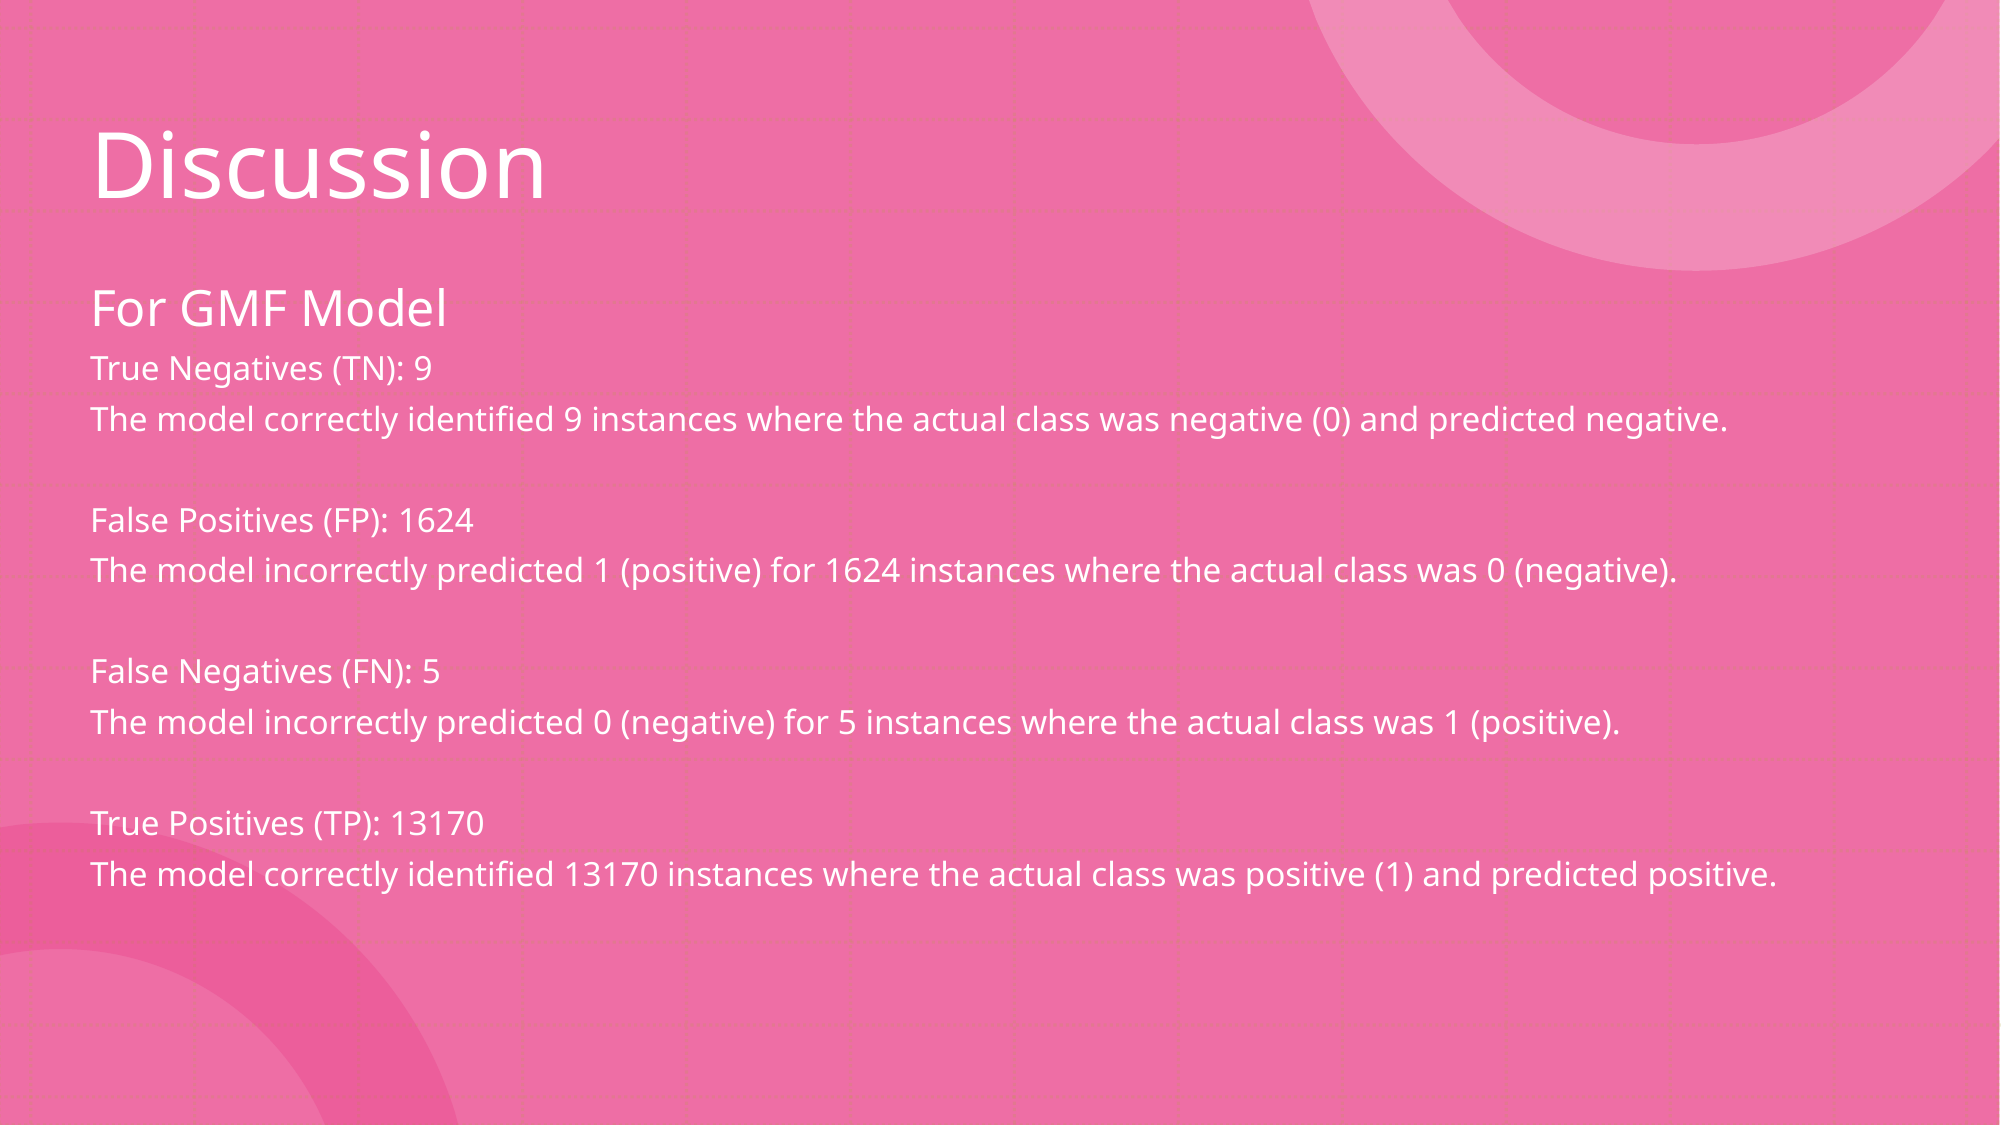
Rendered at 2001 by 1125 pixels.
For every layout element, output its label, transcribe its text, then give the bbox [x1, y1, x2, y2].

list For GMF Model True Negatives (TN): 9 The model correctly identified 9 instances where the actual class was negative (0) and predicted negative. False Positives (FP): 1624 The model incorrectly predicted 1 (positive) for 1624 instances where the actual class was 0 (negative). False Negatives (FN): 5 The model incorrectly predicted 0 (negative) for 5 instances where the actual class was 1 (positive). True Positives (TP): 13170 The model correctly identified 13170 instances where the actual class was positive (1) and predicted positive. [75, 299, 1834, 1014]
title Discussion [75, 59, 1834, 278]
